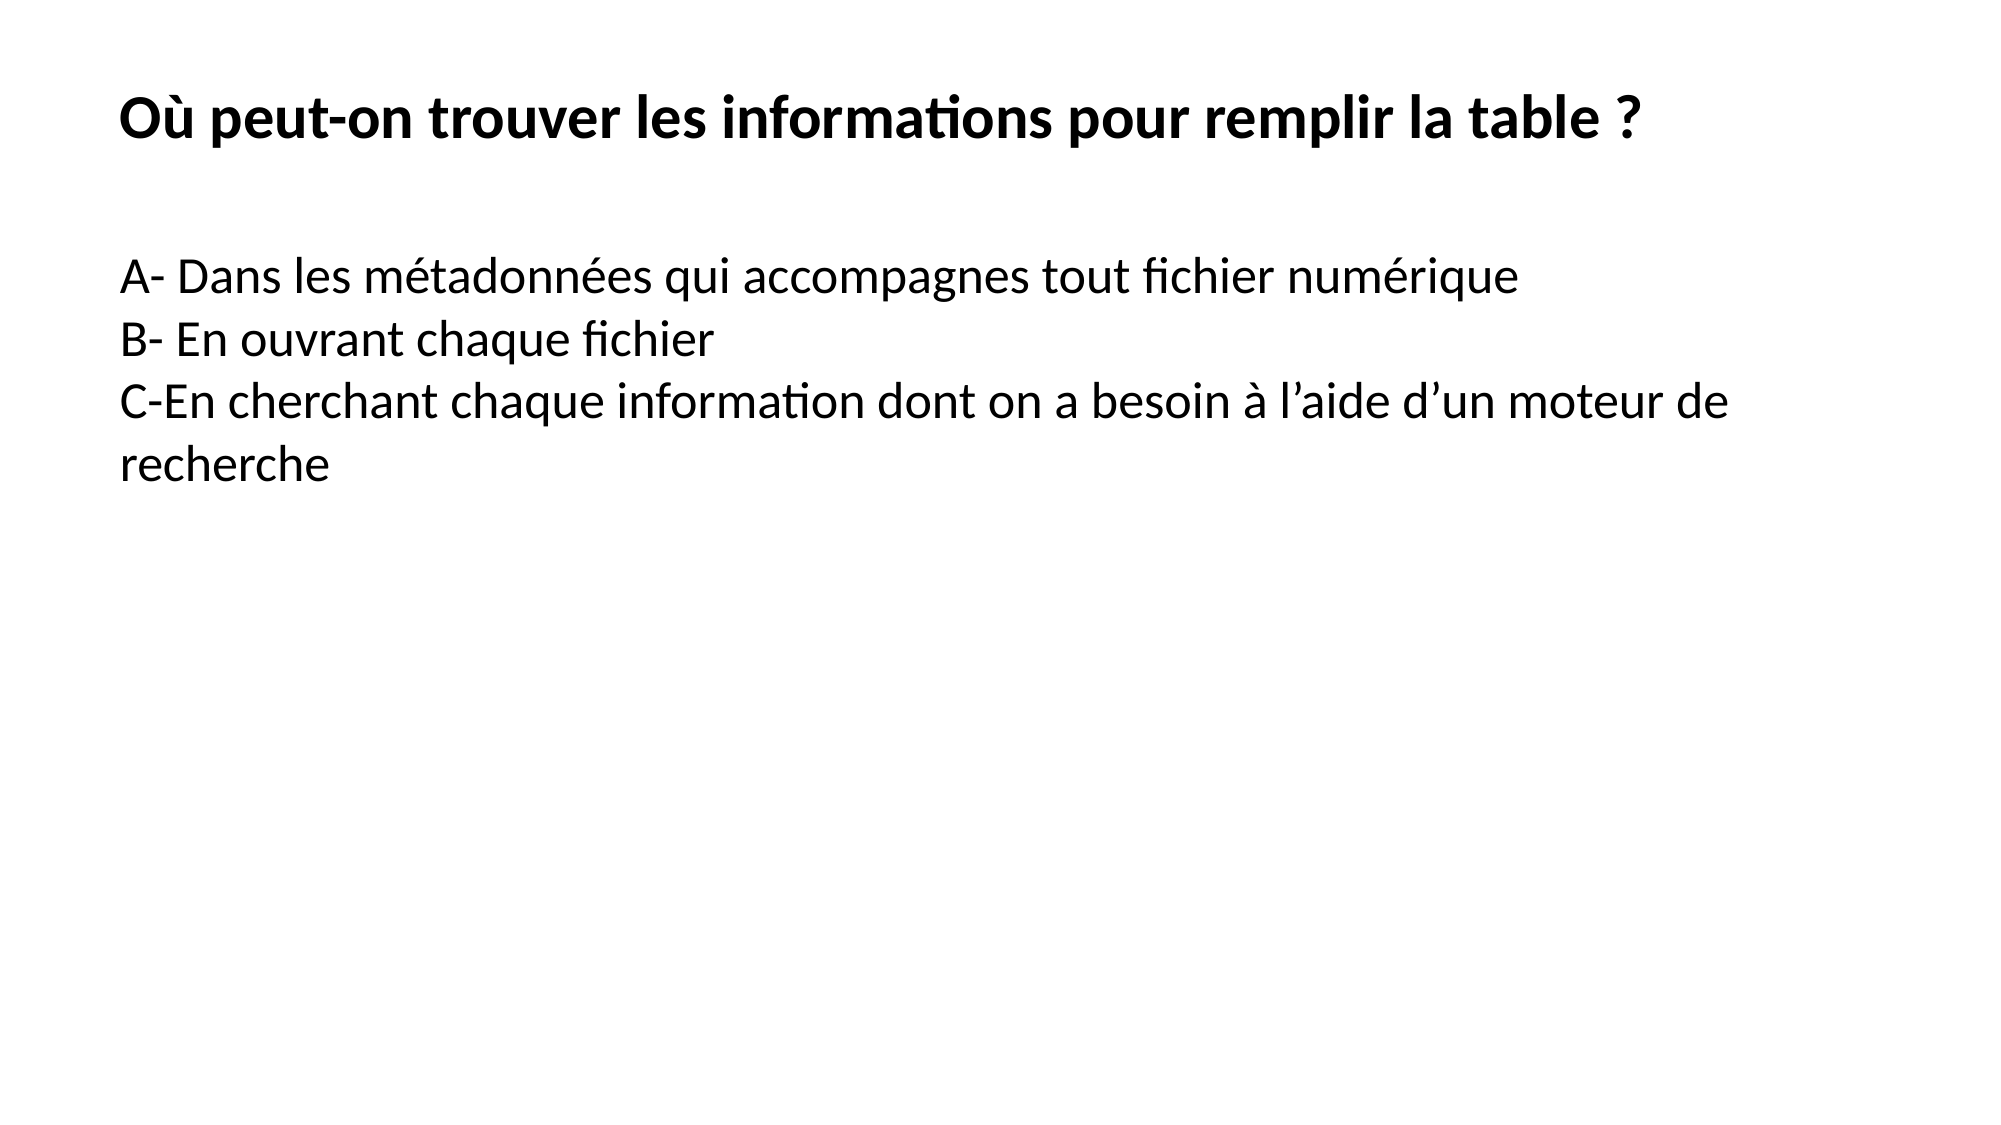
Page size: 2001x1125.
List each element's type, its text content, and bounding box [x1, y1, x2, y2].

text_box A- Dans les métadonnées qui accompagnes tout fichier numérique B- En ouvrant chaque fichier C-En cherchant chaque information dont on a besoin à l’aide d’un moteur de recherche [105, 234, 1813, 499]
text_box Où peut-on trouver les informations pour remplir la table ? [105, 68, 1911, 159]
